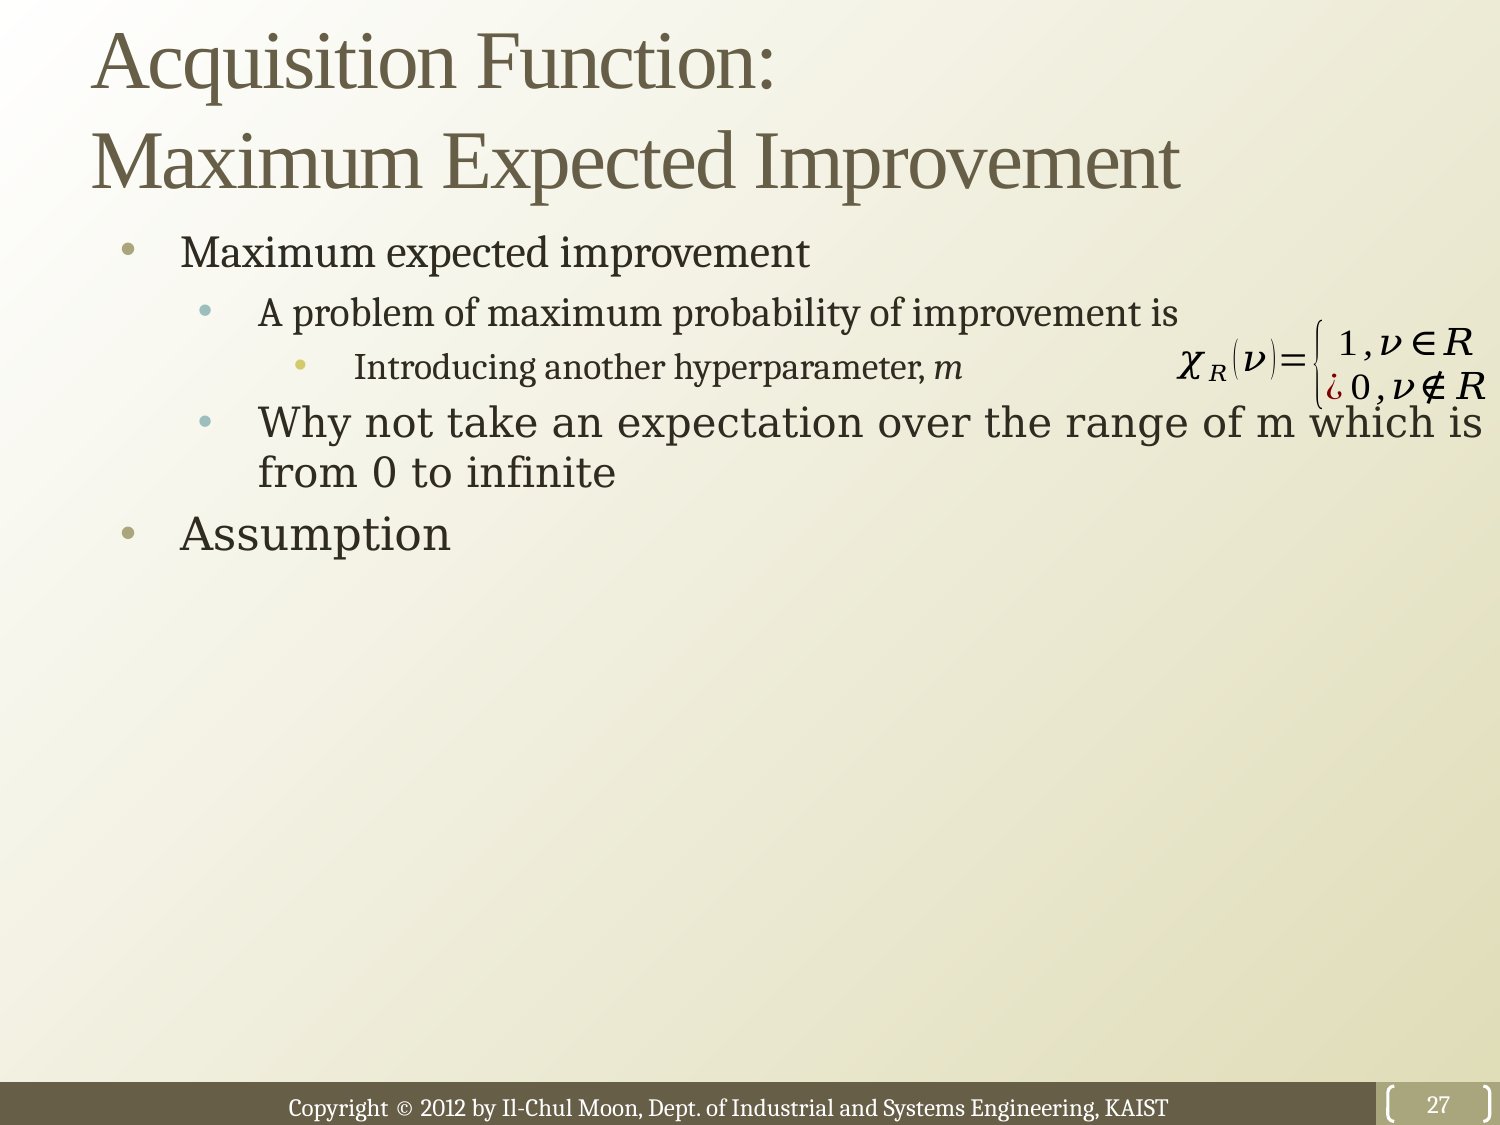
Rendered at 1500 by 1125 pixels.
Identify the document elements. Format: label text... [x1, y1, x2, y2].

slide_number 27 [1386, 1084, 1492, 1123]
title Acquisition Function: Maximum Expected Improvement [75, 11, 1459, 199]
